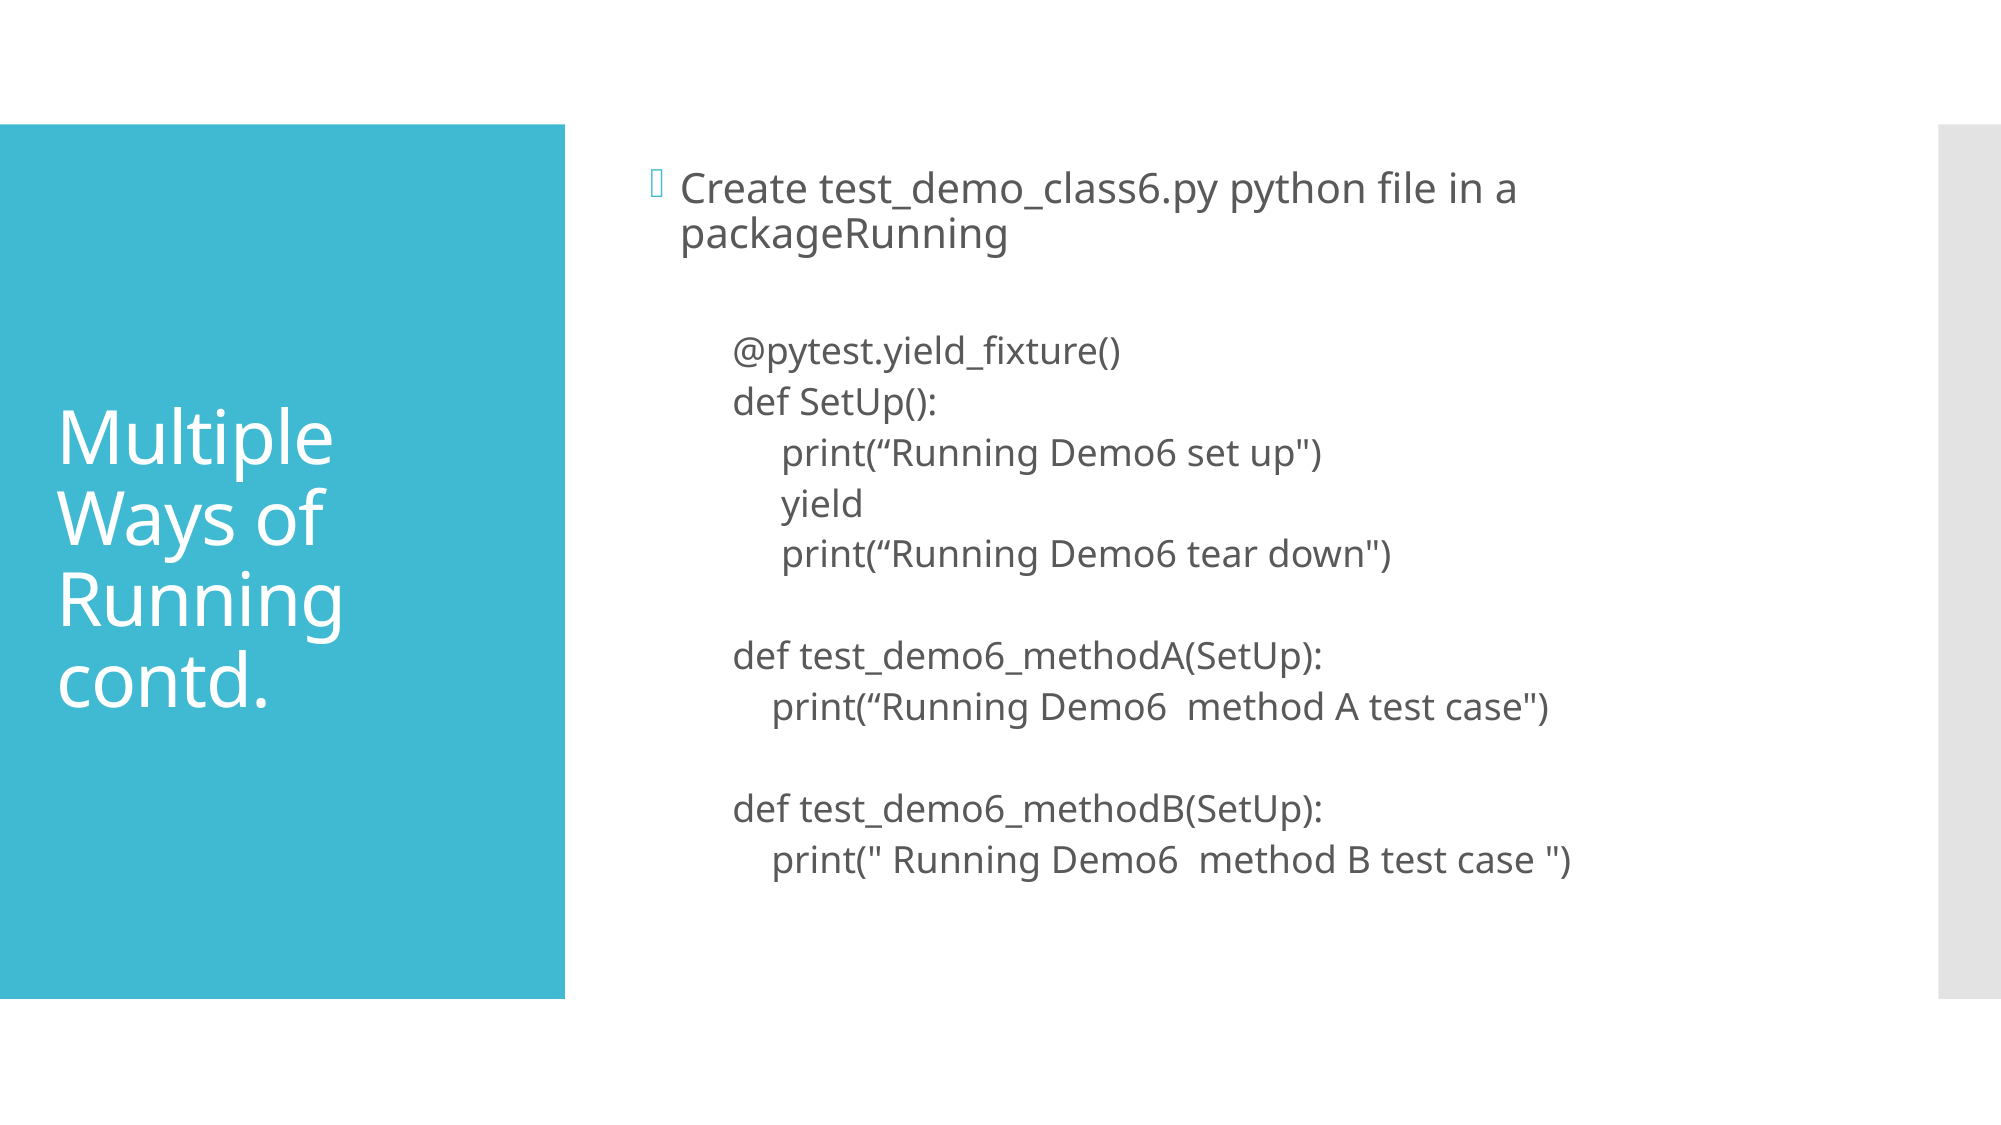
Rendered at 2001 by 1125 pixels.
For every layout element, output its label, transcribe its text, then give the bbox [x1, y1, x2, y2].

list Create test_demo_class6.py python file in a packageRunning @pytest.yield_fixture() def SetUp(): print(“Running Demo6 set up") yield print(“Running Demo6 tear down") def test_demo6_methodA(SetUp): print(“Running Demo6 method A test case") def test_demo6_methodB(SetUp): print(" Running Demo6 method B test case ") [634, 141, 1835, 982]
title Multiple Ways of Running contd. [41, 184, 525, 940]
